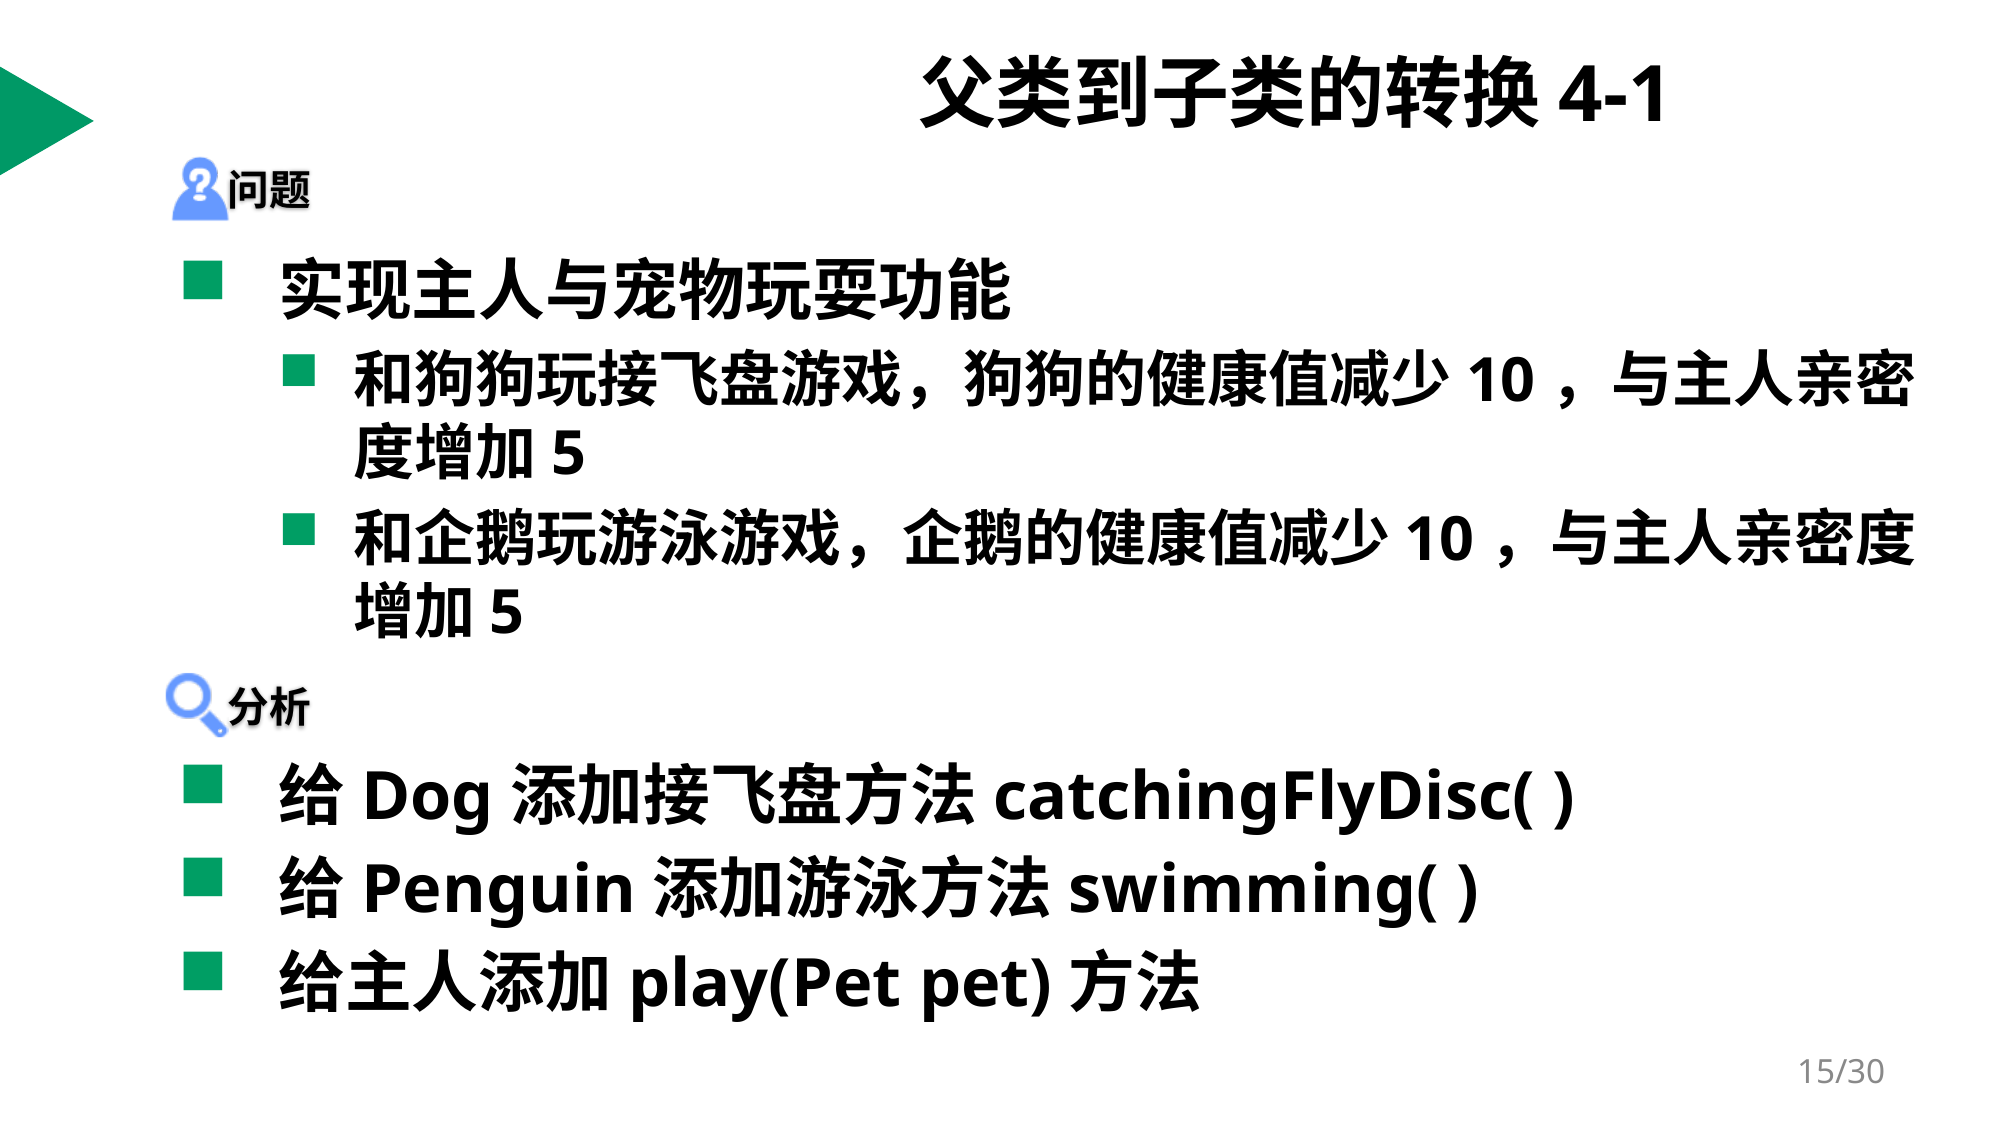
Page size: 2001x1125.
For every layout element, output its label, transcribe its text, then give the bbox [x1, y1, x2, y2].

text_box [165, 153, 328, 224]
title 父类到子类的转换4-1 [903, 46, 1721, 133]
list 实现主人与宠物玩耍功能 和狗狗玩接飞盘游戏，狗狗的健康值减少10，与主人亲密度增加5 和企鹅玩游泳游戏，企鹅的健康值减少10，与主人亲密度增加5 给Dog添加接飞盘方法catchingFlyDisc( ) 给Penguin添加游泳方法swimming( ) 给主人添加play(Pet pet)方法 [163, 240, 1964, 1031]
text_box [163, 668, 328, 743]
slide_number /30 [1433, 1042, 1901, 1104]
